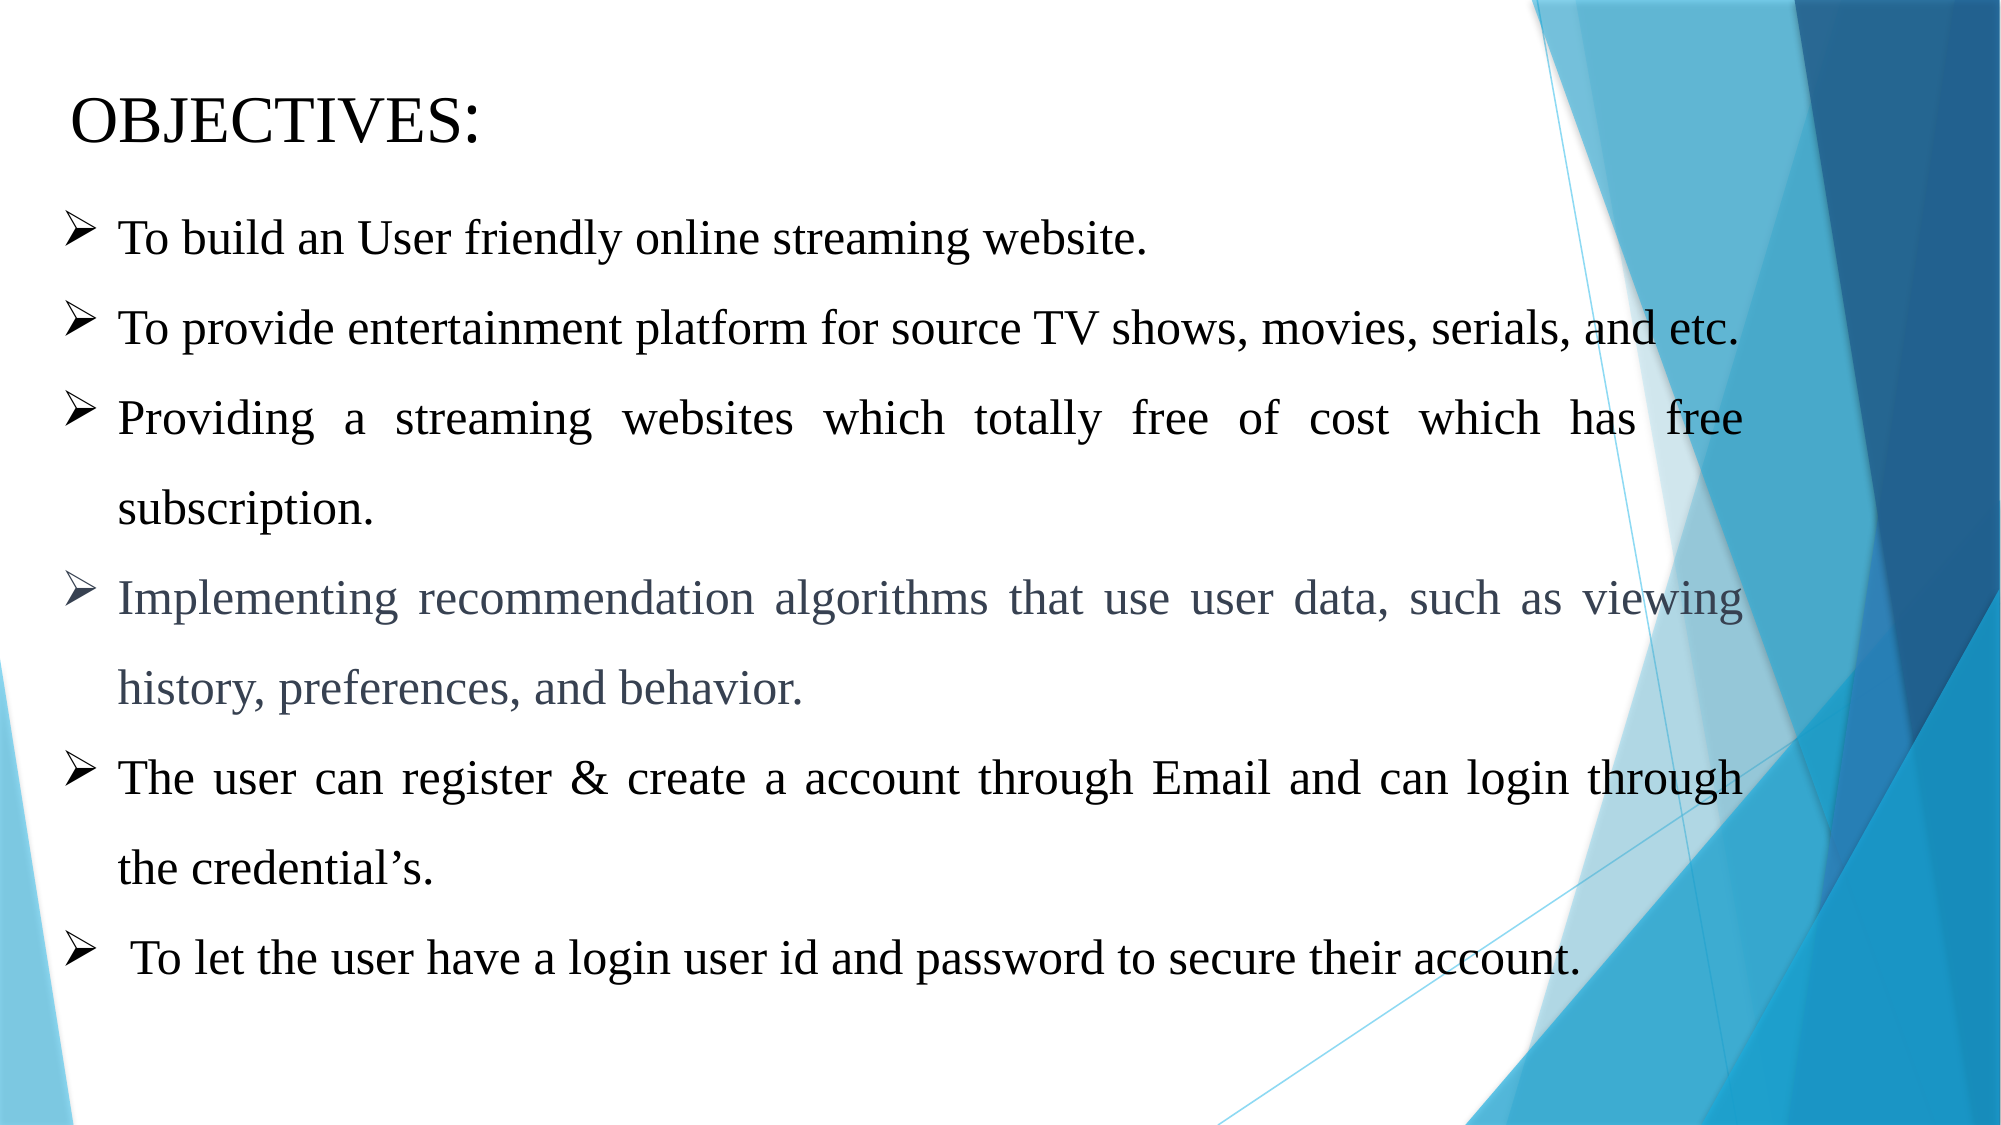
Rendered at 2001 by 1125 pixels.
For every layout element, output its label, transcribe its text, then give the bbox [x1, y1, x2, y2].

text_box OBJECTIVES: [46, 68, 570, 121]
text_box To build an User friendly online streaming website. To provide entertainment platform for source TV shows, movies, serials, and etc. Providing a streaming websites which totally free of cost which has free subscription. Implementing recommendation algorithms that use user data, such as viewing history, preferences, and behavior. The user can register & create a account through Email and can login through the credential’s. To let the user have a login user id and password to secure their account. [46, 121, 1760, 1118]
